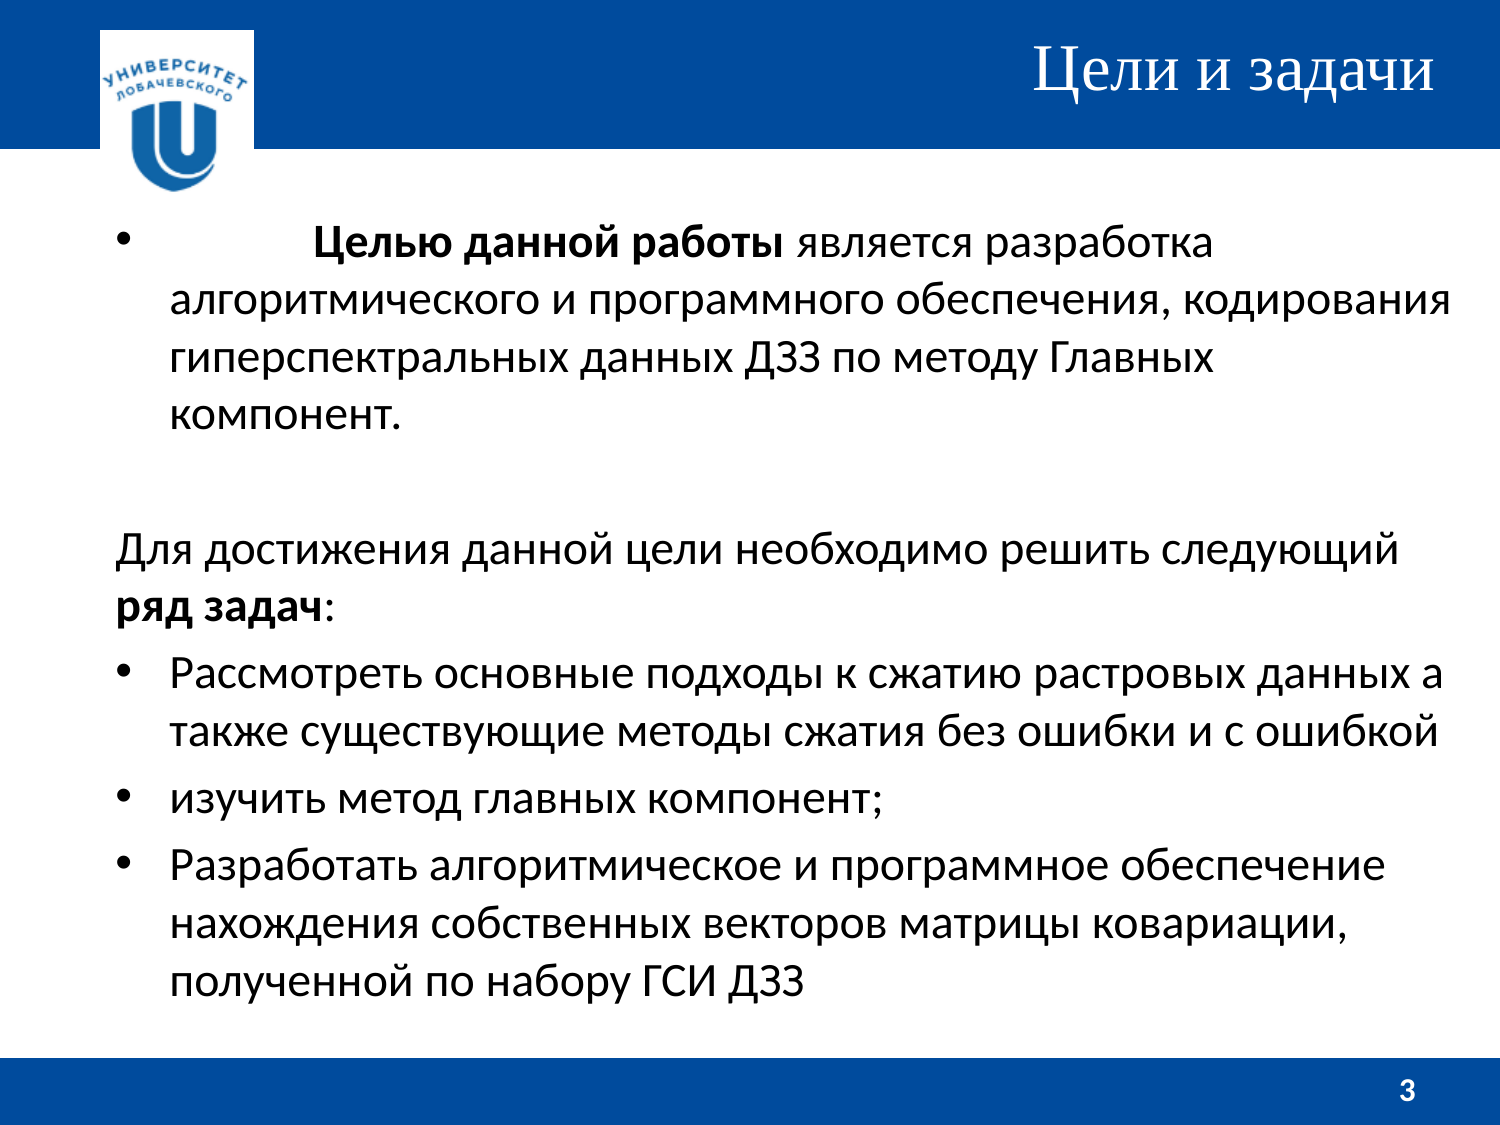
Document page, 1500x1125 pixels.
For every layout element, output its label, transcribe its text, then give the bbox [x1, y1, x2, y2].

picture [0, 1058, 1500, 1125]
picture [0, 0, 1500, 205]
list Целью данной работы является разработка алгоритмического и программного обеспечения, кодирования гиперспектральных данных ДЗЗ по методу Главных компонент. Для достижения данной цели необходимо решить следующий ряд задач: Рассмотреть основные подходы к сжатию растровых данных а также существующие методы сжатия без ошибки и с ошибкой изучить метод главных компонент; Разработать алгоритмическое и программное обеспечение нахождения собственных векторов матрицы ковариации, полученной по набору ГСИ ДЗЗ [100, 201, 1471, 1053]
